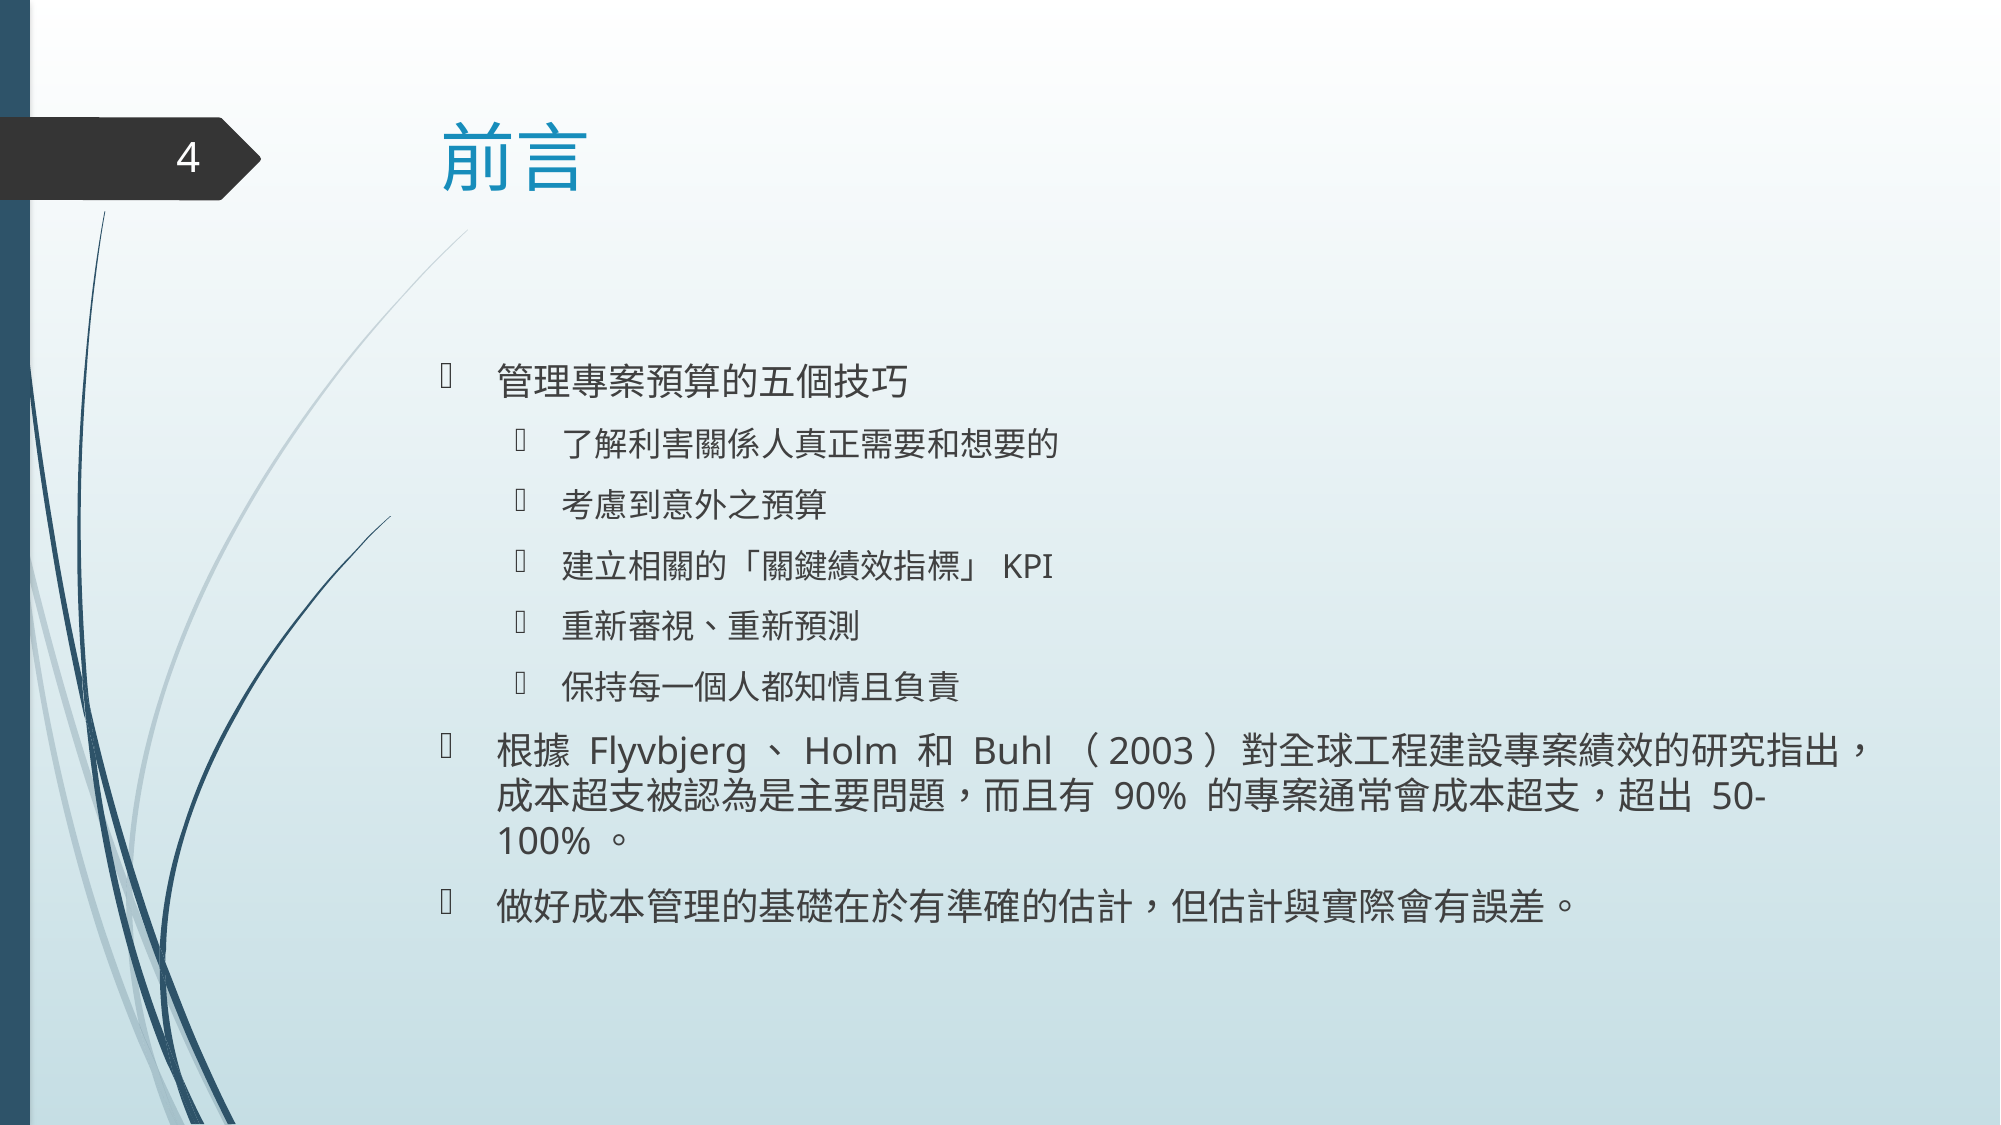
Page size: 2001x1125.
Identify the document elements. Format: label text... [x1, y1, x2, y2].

list 管理專案預算的五個技巧 了解利害關係人真正需要和想要的 考慮到意外之預算 建立相關的「關鍵績效指標」KPI 重新審視、重新預測 保持每一個人都知情且負責 根據 Flyvbjerg、Holm 和 Buhl（2003）對全球工程建設專案績效的研究指出，成本超支被認為是主要問題，而且有 90% 的專案通常會成本超支，超出 50-100%。 做好成本管理的基礎在於有準確的估計，但估計與實際會有誤差。 [424, 350, 1888, 970]
title 前言 [425, 102, 1888, 313]
slide_number 4 [87, 129, 216, 190]
